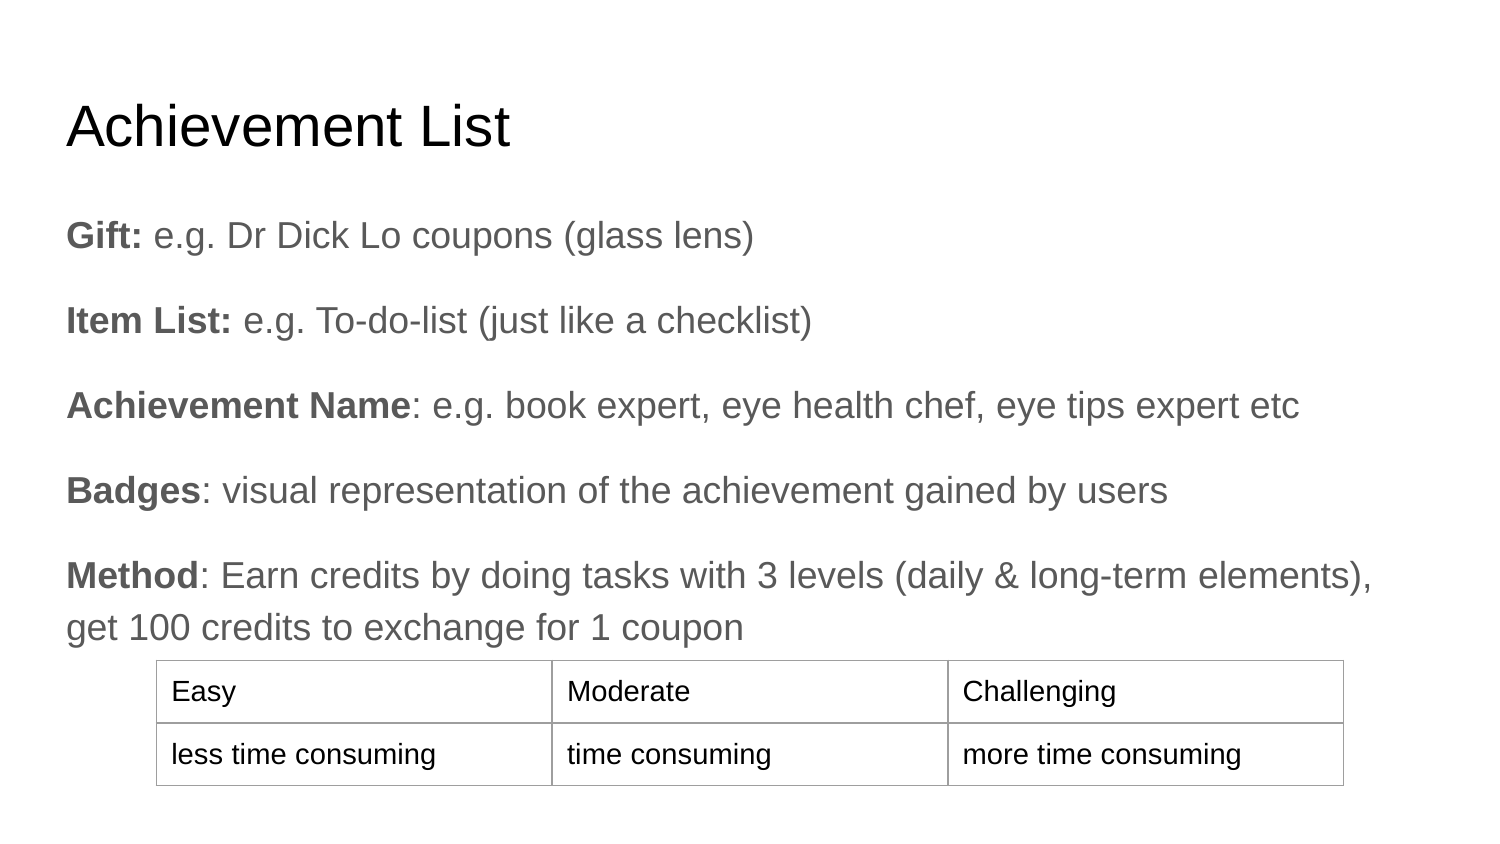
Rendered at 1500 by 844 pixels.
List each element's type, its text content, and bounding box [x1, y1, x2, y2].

table_cell time consuming [553, 724, 947, 785]
list Gift: e.g. Dr Dick Lo coupons (glass lens) Item List: e.g. To-do-list (just like a checklist) Achievement Name: e.g. book expert, eye health chef, eye tips expert etc Badges: visual representation of the achievement gained by users Method: Earn credits by doing tasks with 3 levels (daily & long-term elements), get 100 credits to exchange for 1 coupon [51, 189, 1449, 750]
table_header Challenging [949, 661, 1343, 722]
title Achievement List [51, 72, 1449, 167]
table_header Moderate [553, 661, 947, 722]
table_header Easy [157, 661, 551, 722]
table_cell less time consuming [157, 724, 551, 785]
table_cell more time consuming [949, 724, 1343, 785]
